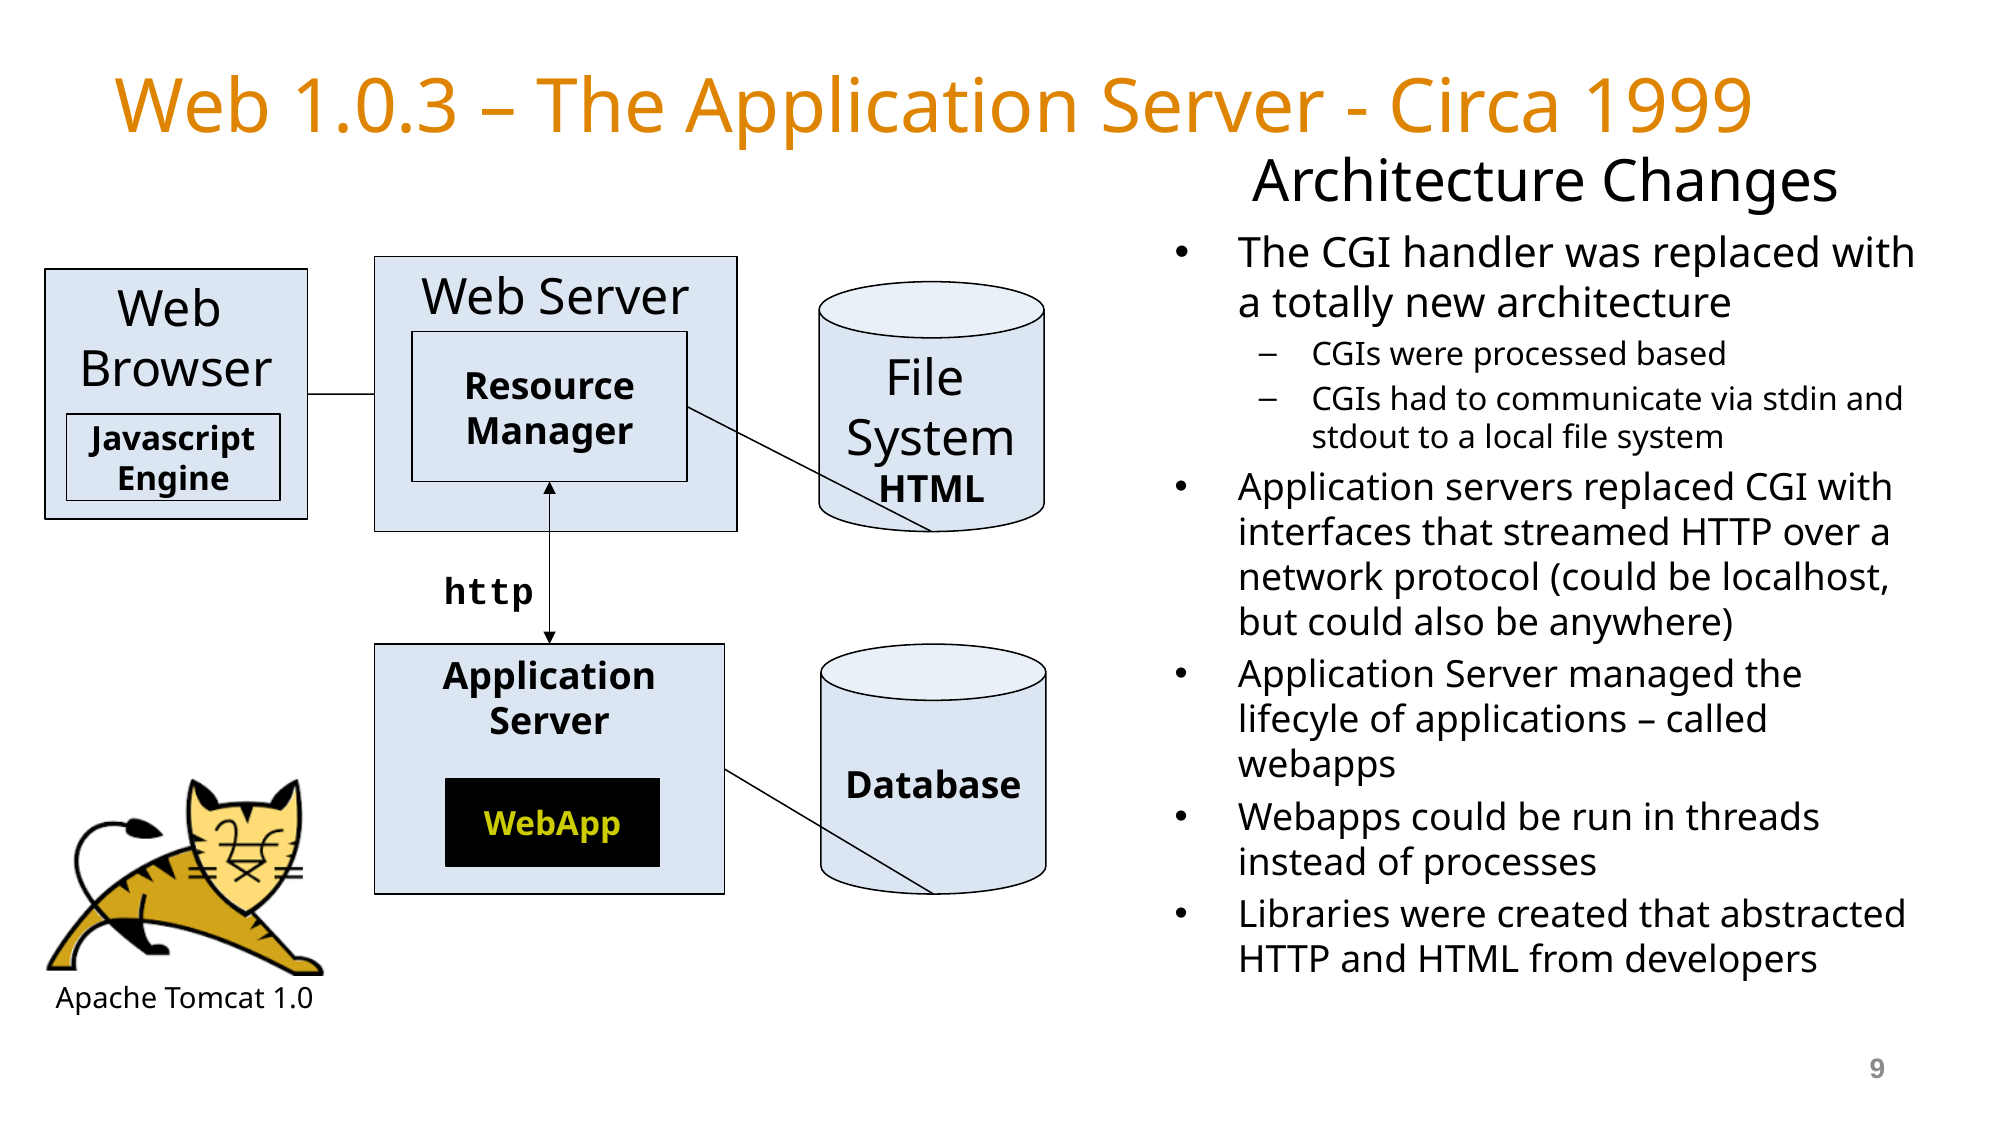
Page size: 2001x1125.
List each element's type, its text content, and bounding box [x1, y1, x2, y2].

slide_number 9 [1433, 1039, 1900, 1100]
text_box Javascript Engine [66, 413, 280, 501]
text_box The CGI handler was replaced with a totally new architecture CGIs were processed based CGIs had to communicate via stdin and stdout to a local file system Application servers replaced CGI with interfaces that streamed HTTP over a network protocol (could be localhost, but could also be anywhere) Application Server managed the lifecyle of applications – called webapps Webapps could be run in threads instead of processes Libraries were created that abstracted HTTP and HTML from developers [1159, 218, 1934, 1037]
text_box Web Browser [45, 269, 308, 520]
text_box Database [820, 644, 1046, 895]
text_box Apache Tomcat 1.0 [40, 978, 329, 1023]
text_box Architecture Changes [1238, 143, 1855, 222]
text_box Application Server [374, 644, 725, 895]
text_box Public endpoints [819, 281, 1044, 337]
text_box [820, 644, 1046, 700]
picture [44, 778, 325, 977]
text_box Web Server [374, 256, 737, 532]
text_box WebApp [445, 778, 660, 866]
text_box File System HTML [819, 281, 1045, 532]
title Web 1.0.3 – The Application Server - Circa 1999 [99, 45, 1894, 160]
text_box http [429, 564, 545, 620]
text_box Resource Manager [412, 331, 688, 482]
